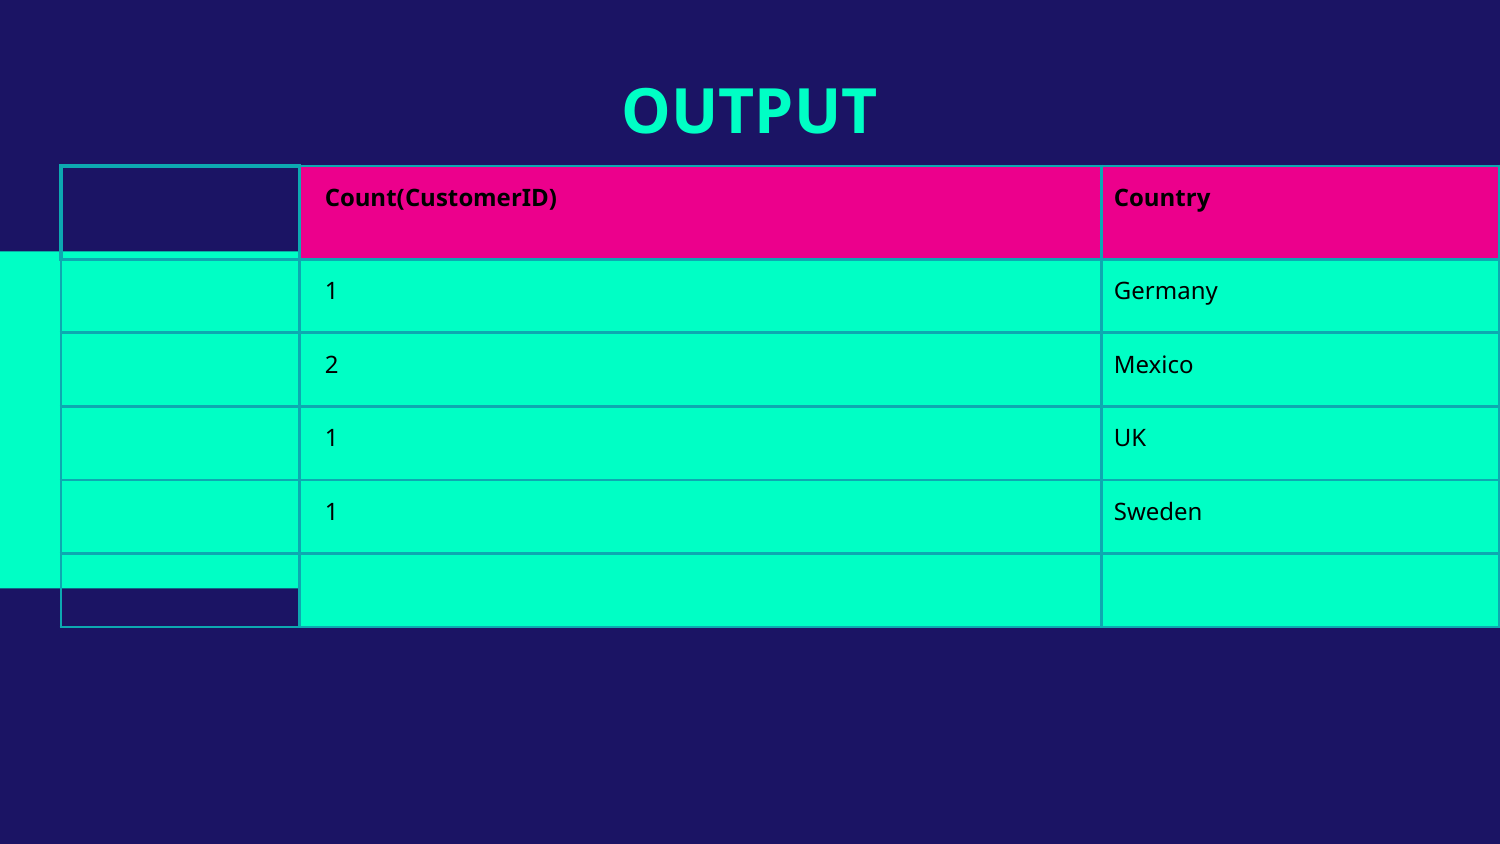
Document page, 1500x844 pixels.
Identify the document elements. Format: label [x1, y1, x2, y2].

table_cell [1103, 334, 1498, 405]
table_header [63, 168, 298, 258]
table_cell [62, 555, 298, 626]
table_cell [62, 481, 298, 552]
table_cell [301, 334, 1100, 405]
table_cell [62, 408, 298, 479]
table_cell [1103, 555, 1498, 626]
table_header [301, 167, 1100, 258]
table_cell [301, 261, 1100, 331]
table_cell [301, 408, 1100, 479]
table_cell [1103, 261, 1498, 331]
table_cell [301, 481, 1100, 552]
table_cell [62, 334, 298, 405]
title [209, 56, 1291, 165]
table_cell [1103, 408, 1498, 479]
table_header [1103, 167, 1498, 258]
table_cell [301, 555, 1100, 626]
table_cell [62, 261, 298, 331]
table_cell [1103, 481, 1498, 552]
